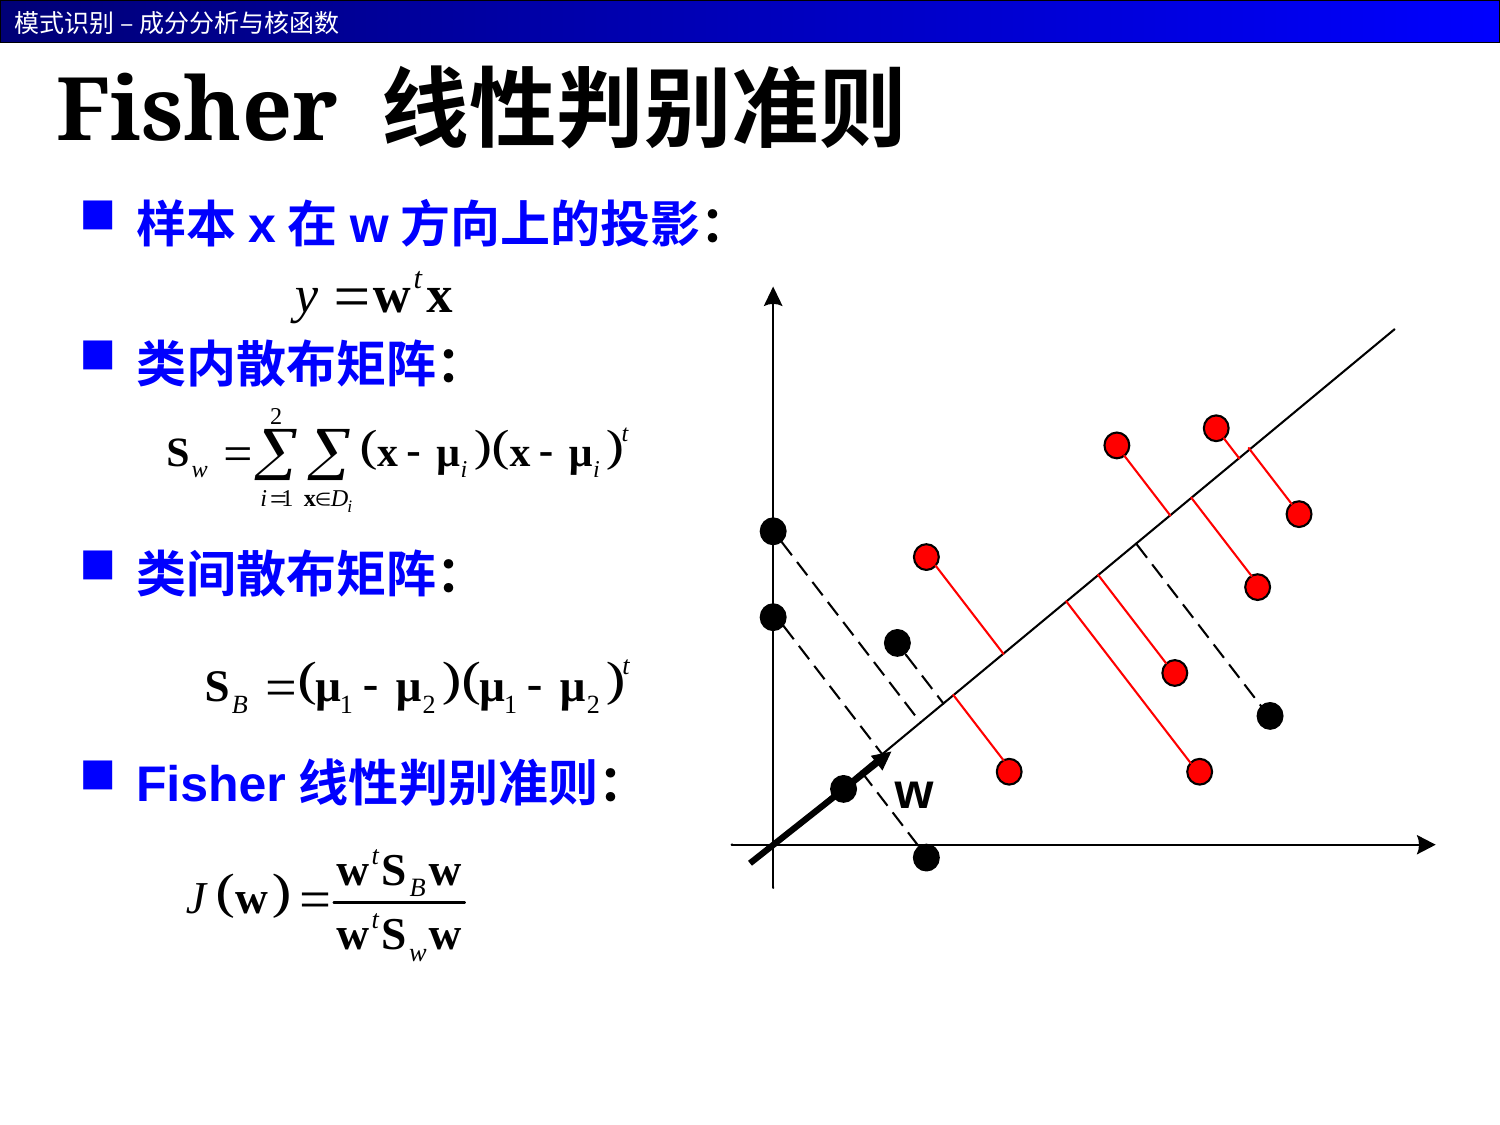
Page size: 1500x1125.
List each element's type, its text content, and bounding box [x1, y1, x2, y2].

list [707, 260, 1461, 914]
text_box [176, 833, 473, 972]
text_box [161, 396, 643, 523]
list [281, 255, 462, 335]
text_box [198, 644, 639, 729]
title Fisher 线性判别准则 [41, 45, 1425, 209]
list 样本x在w方向上的投影： 类内散布矩阵： 类间散布矩阵： Fisher线性判别准则： [64, 184, 728, 928]
